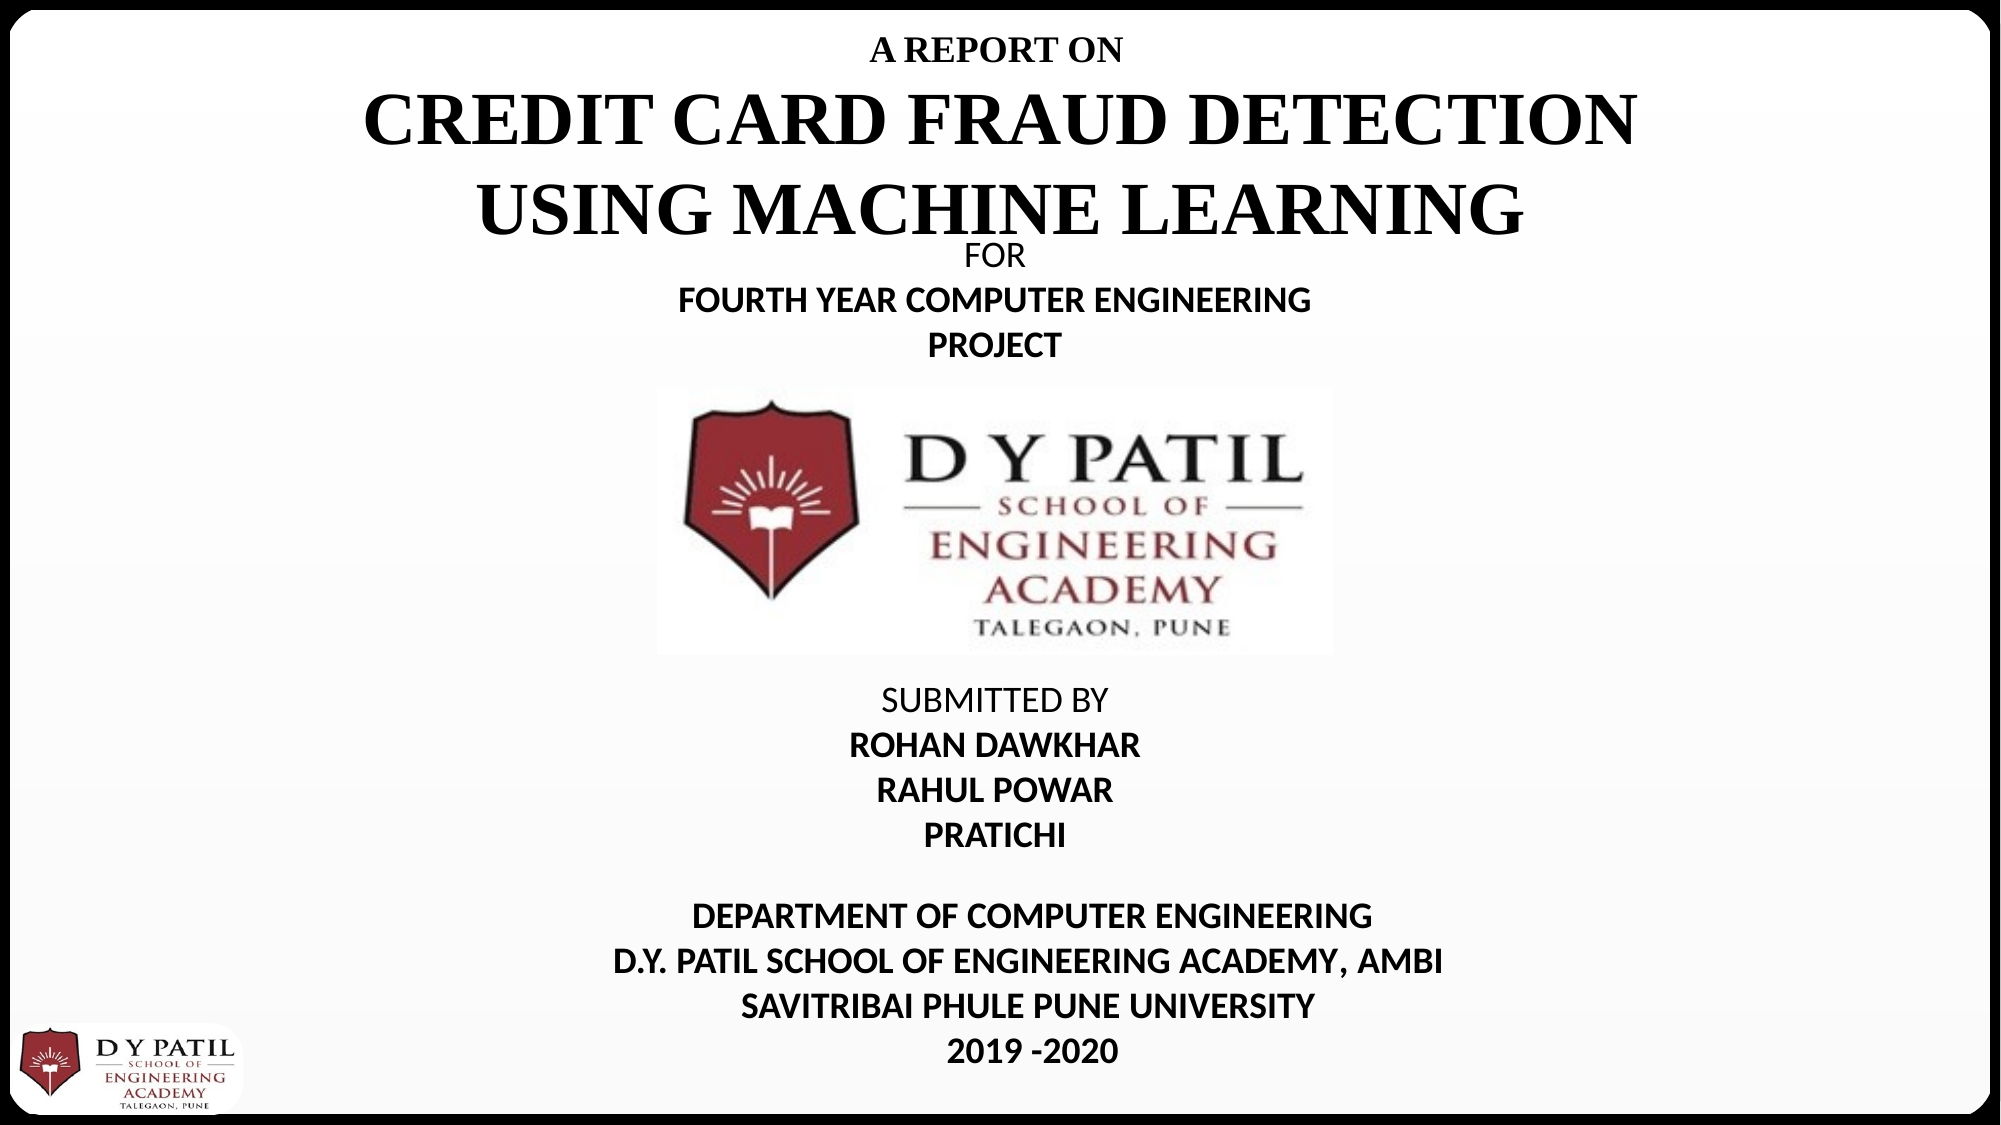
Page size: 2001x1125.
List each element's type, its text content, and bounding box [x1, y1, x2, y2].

text_box SUBMITTED BY ROHAN DAWKHAR RAHUL POWAR PRATICHI [652, 667, 1338, 863]
picture [657, 388, 1333, 655]
picture [10, 1023, 244, 1115]
text_box DEPARTMENT OF COMPUTER ENGINEERING D.Y. PATIL SCHOOL OF ENGINEERING ACADEMY, AMBI SAVITRIBAI PHULE PUNE UNIVERSITY 2019 -2020 [483, 883, 1507, 1124]
text_box FOR FOURTH YEAR COMPUTER ENGINEERING PROJECT [645, 222, 1346, 373]
text_box A REPORT ON CREDIT CARD FRAUD DETECTION USING MACHINE LEARNING [296, 17, 1707, 258]
